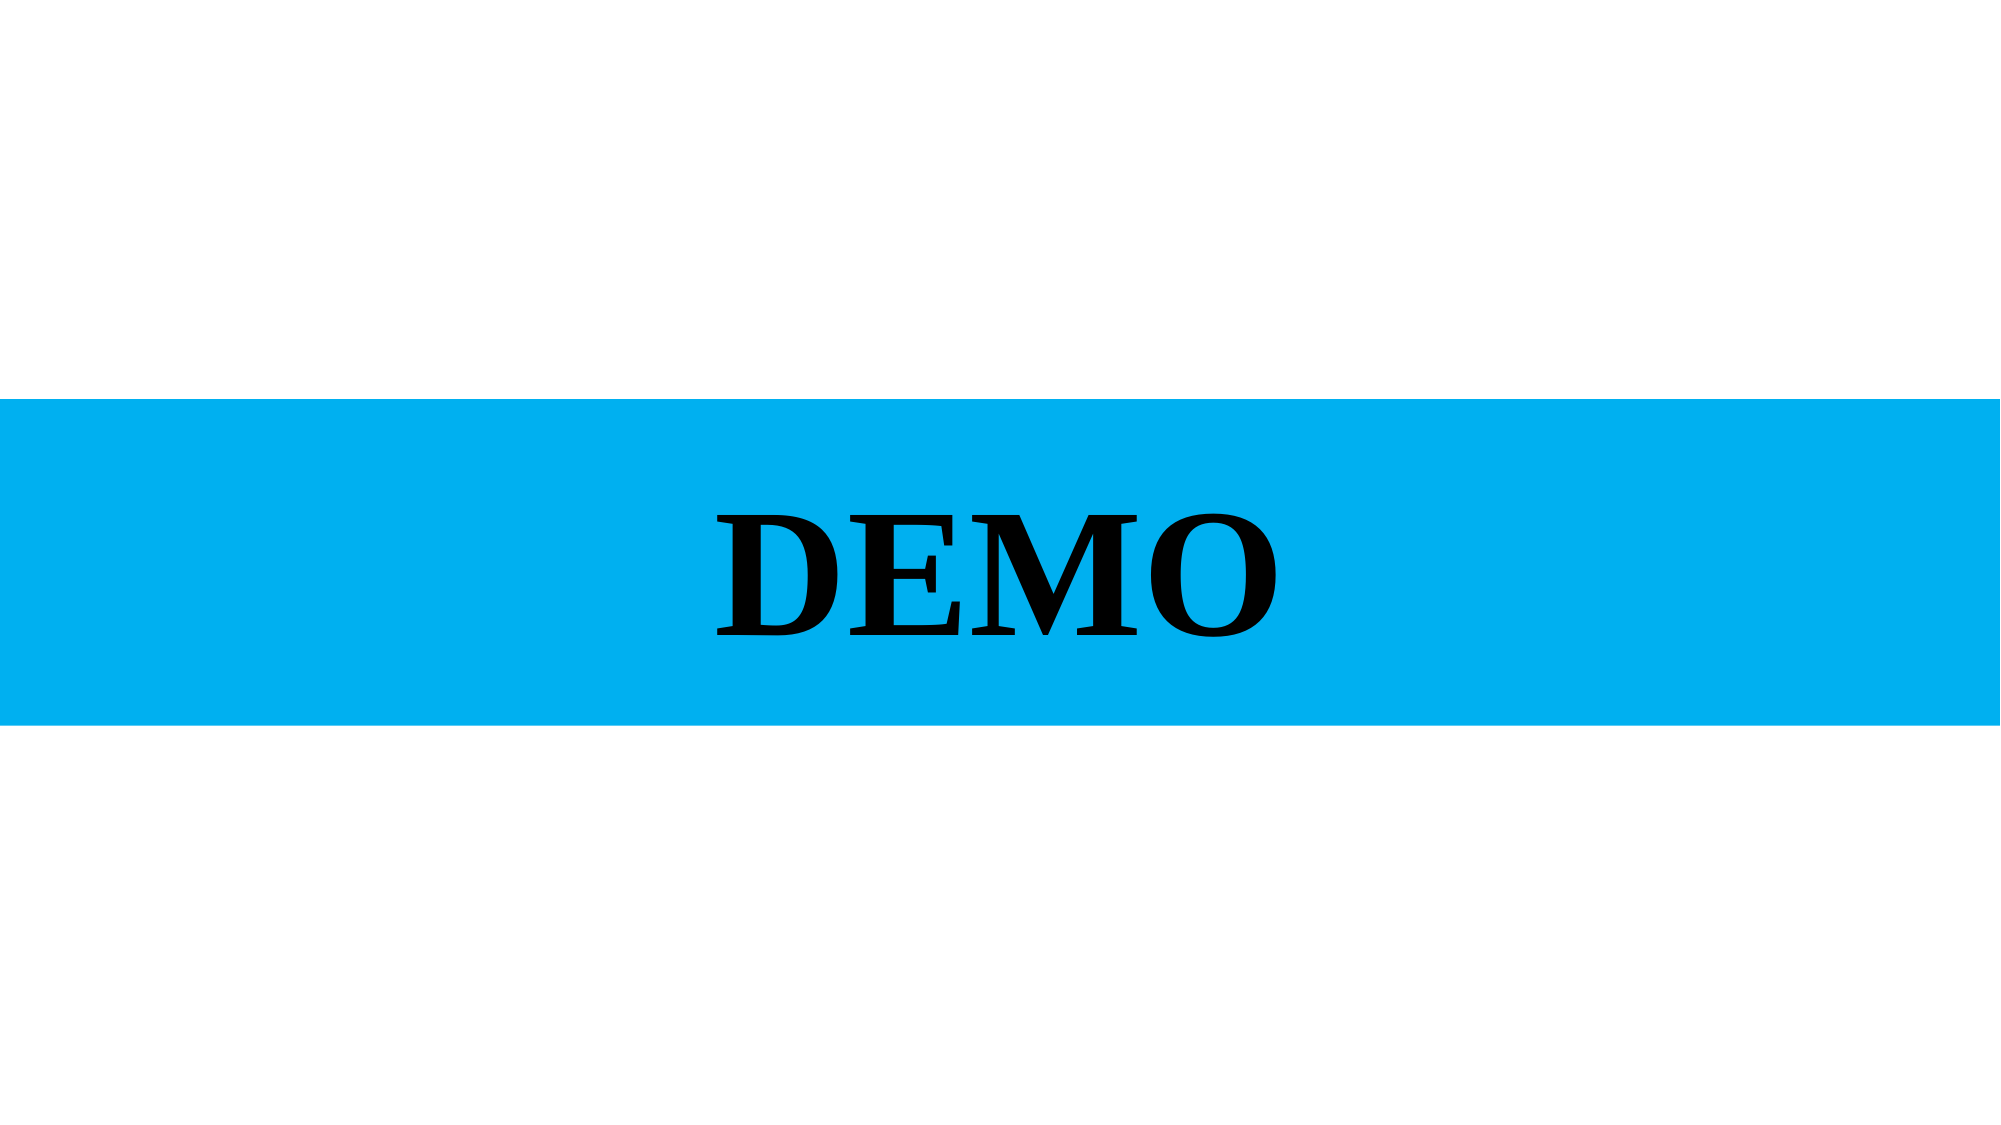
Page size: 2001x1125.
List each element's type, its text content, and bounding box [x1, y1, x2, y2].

text_box DEMO [0, 398, 2000, 727]
